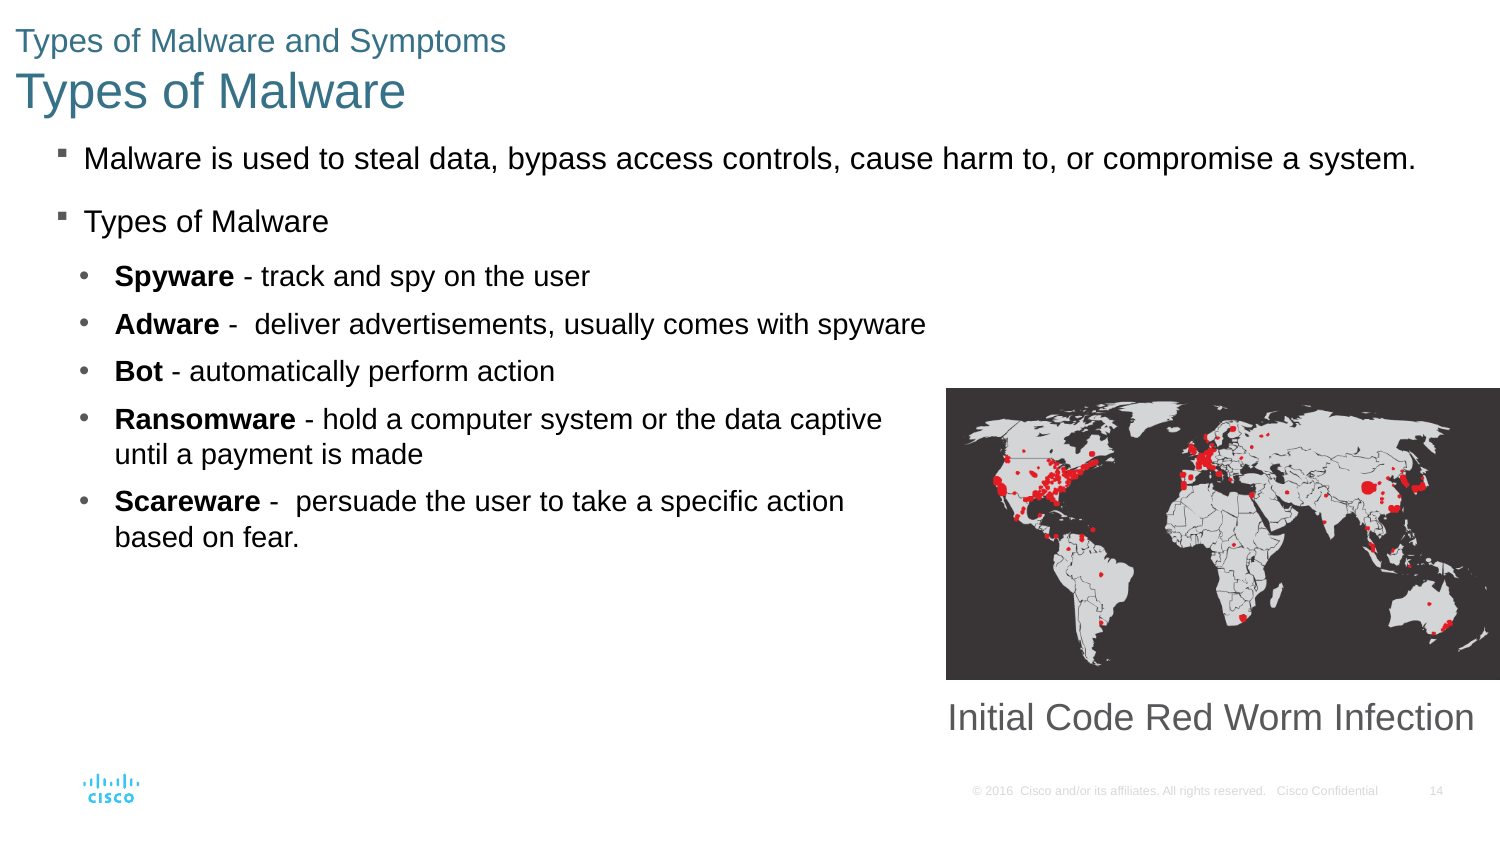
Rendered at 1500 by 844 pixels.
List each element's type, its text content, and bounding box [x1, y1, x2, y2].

list Malware is used to steal data, bypass access controls, cause harm to, or compromise a system. Types of Malware Spyware - track and spy on the user Adware - deliver advertisements, usually comes with spyware Bot - automatically perform action Ransomware - hold a computer system or the data captive until a payment is made Scareware - persuade the user to take a specific action based on fear. [40, 131, 1494, 813]
text_box Initial Code Red Worm Infection [932, 685, 1500, 746]
picture [945, 388, 1500, 680]
title Types of Malware and Symptoms Types of Malware [0, 6, 1500, 131]
